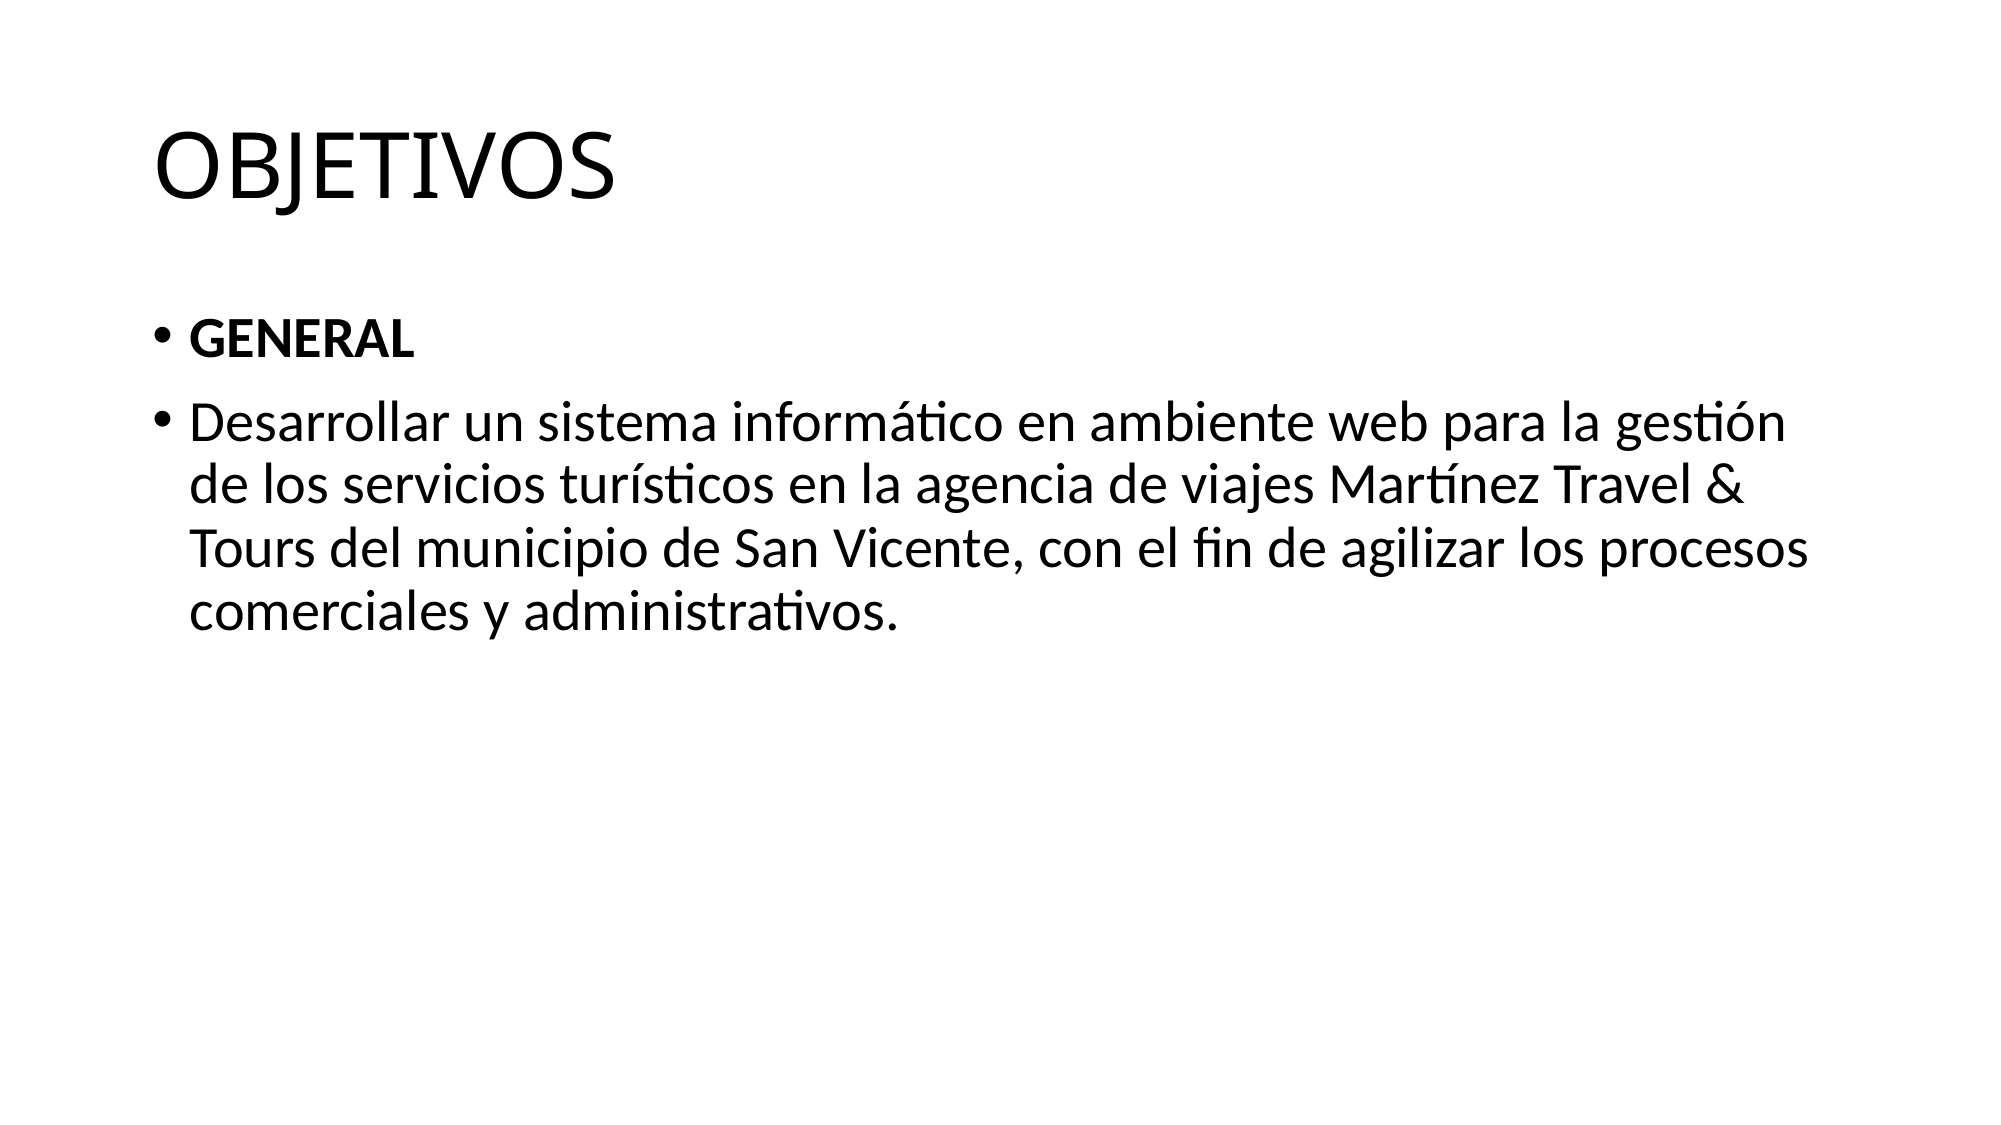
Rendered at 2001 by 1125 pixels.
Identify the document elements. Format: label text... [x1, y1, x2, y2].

title OBJETIVOS [137, 59, 1863, 278]
list GENERAL Desarrollar un sistema informático en ambiente web para la gestión de los servicios turísticos en la agencia de viajes Martínez Travel & Tours del municipio de San Vicente, con el fin de agilizar los procesos comerciales y administrativos. [137, 299, 1863, 1014]
